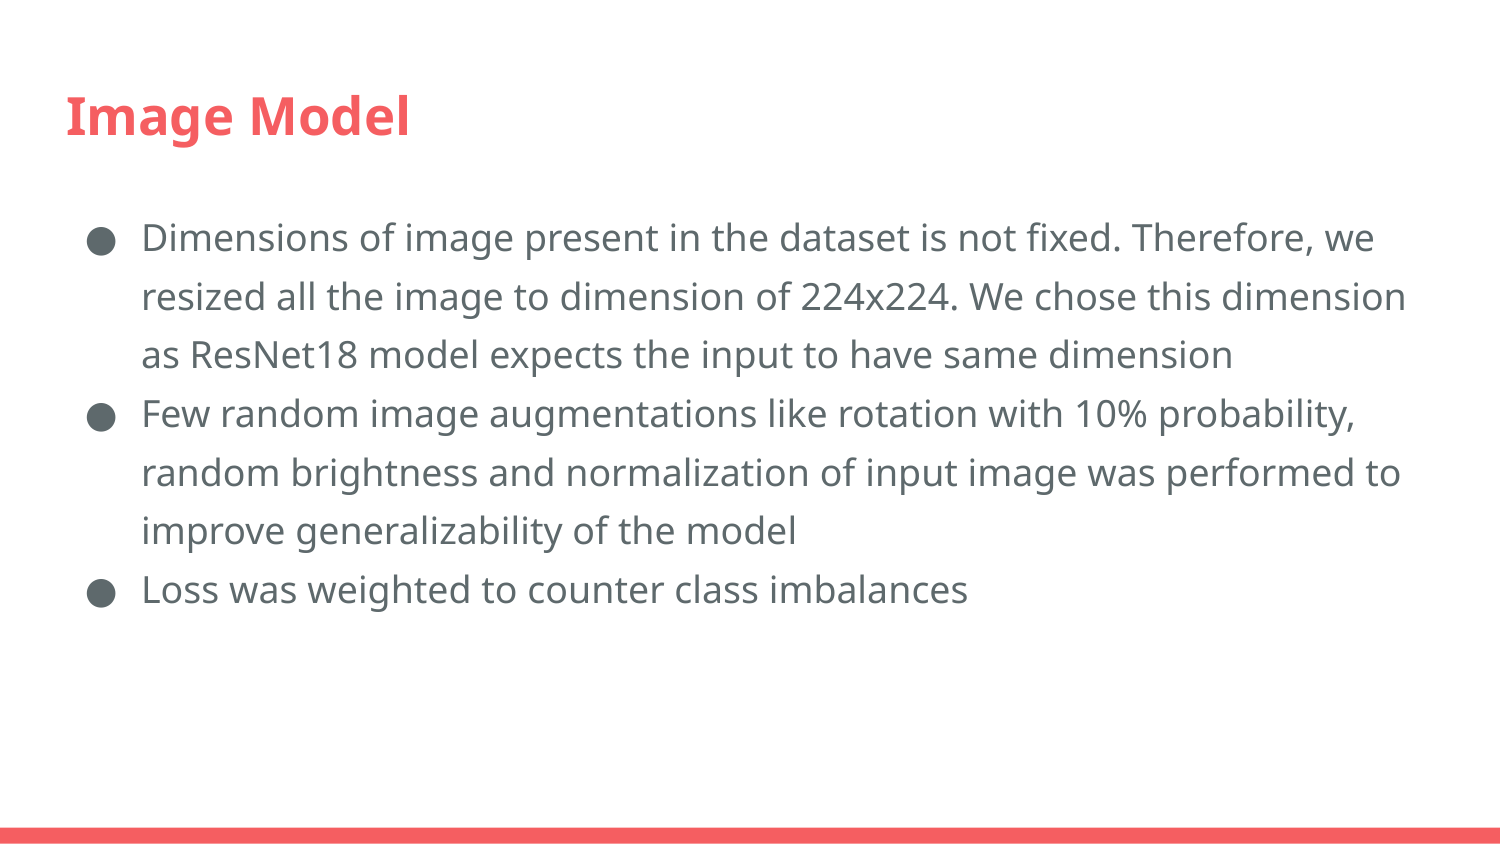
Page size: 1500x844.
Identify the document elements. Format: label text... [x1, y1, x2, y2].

list Dimensions of image present in the dataset is not fixed. Therefore, we resized all the image to dimension of 224x224. We chose this dimension as ResNet18 model expects the input to have same dimension Few random image augmentations like rotation with 10% probability, random brightness and normalization of input image was performed to improve generalizability of the model Loss was weighted to counter class imbalances [51, 189, 1449, 750]
title Image Model [51, 64, 1449, 167]
